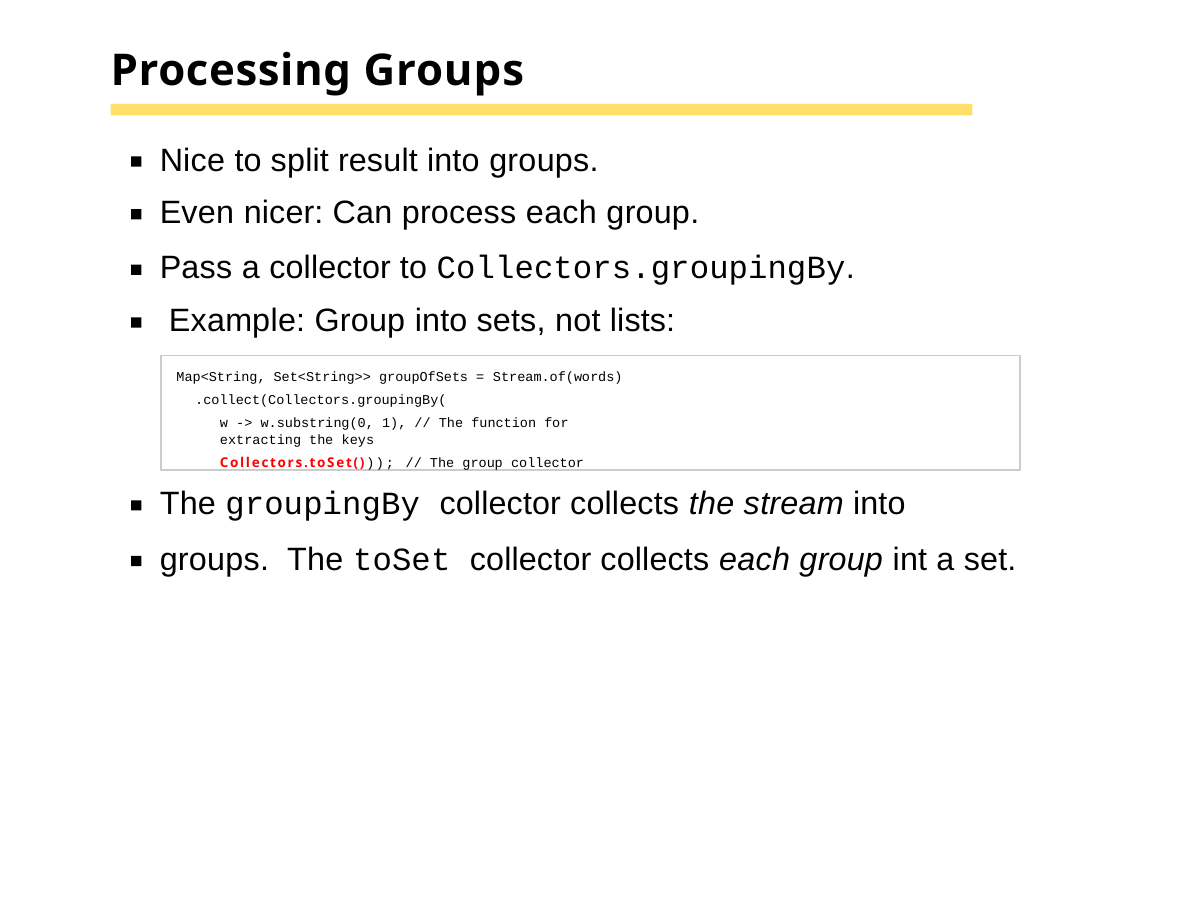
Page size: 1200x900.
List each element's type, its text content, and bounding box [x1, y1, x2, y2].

title Processing Groups [108, 41, 1092, 193]
text_box [131, 555, 142, 567]
text_box [131, 264, 142, 275]
text_box [131, 209, 142, 220]
text_box Map<String, Set<String>> groupOfSets = Stream.of(words) .collect(Collectors.groupingBy( w -> w.substring(0, 1), // The function for extracting the keys Collectors.toSet())); // The group collector [161, 355, 1020, 470]
text_box [131, 156, 142, 167]
text_box [131, 500, 142, 511]
text_box [131, 317, 142, 328]
text_box The groupingBy collector collects the stream into groups. The toSet collector collects each group int a set. [157, 465, 1019, 577]
text_box Nice to split result into groups. Even nicer: Can process each group. Pass a collector to Collectors.groupingBy. Example: Group into sets, not lists: [157, 138, 863, 338]
